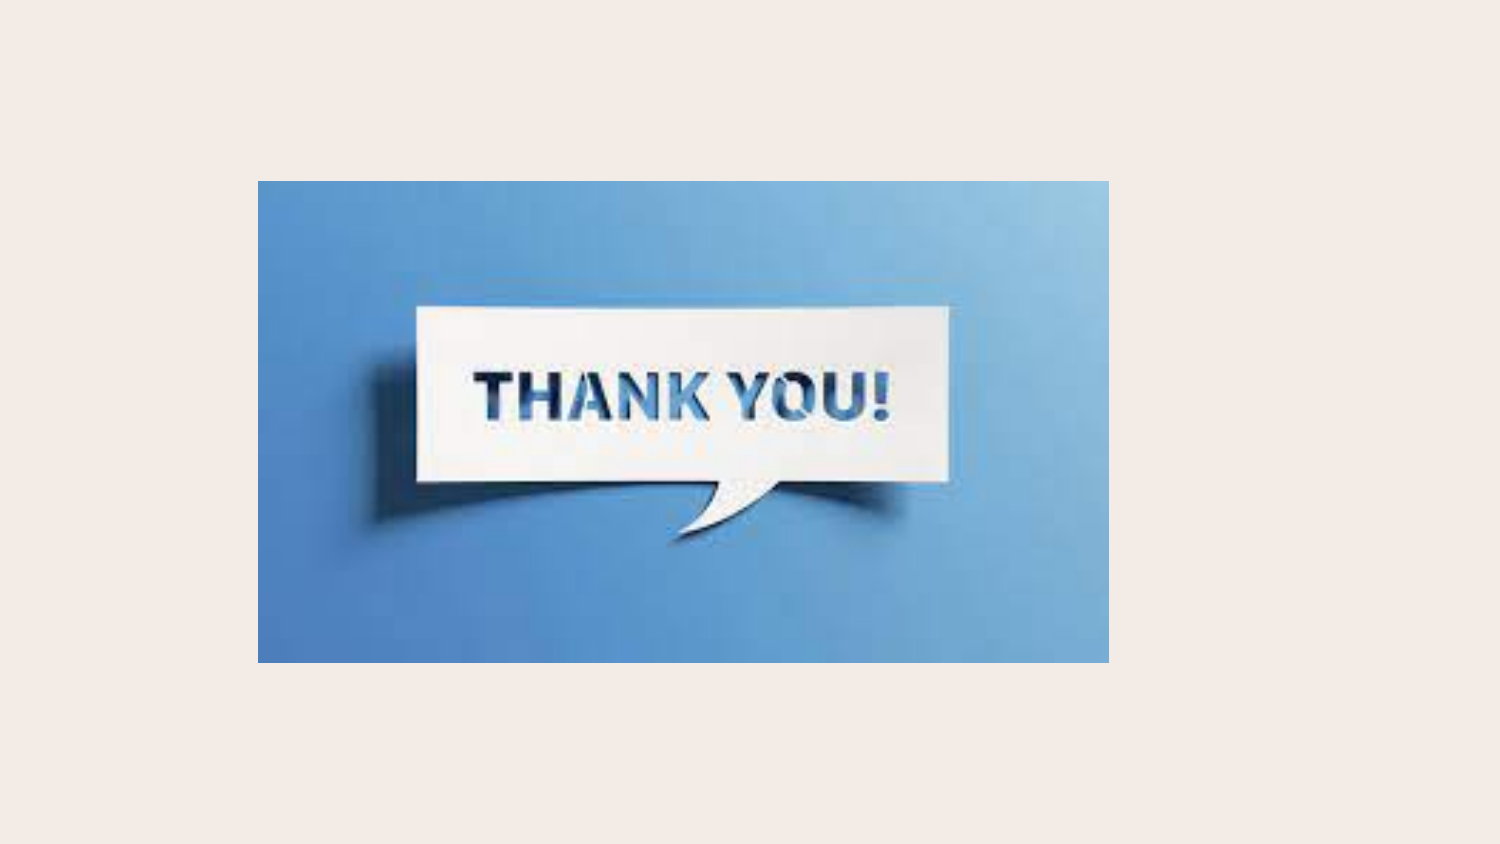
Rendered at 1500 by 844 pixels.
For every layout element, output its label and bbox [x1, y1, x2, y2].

picture [257, 181, 1110, 663]
